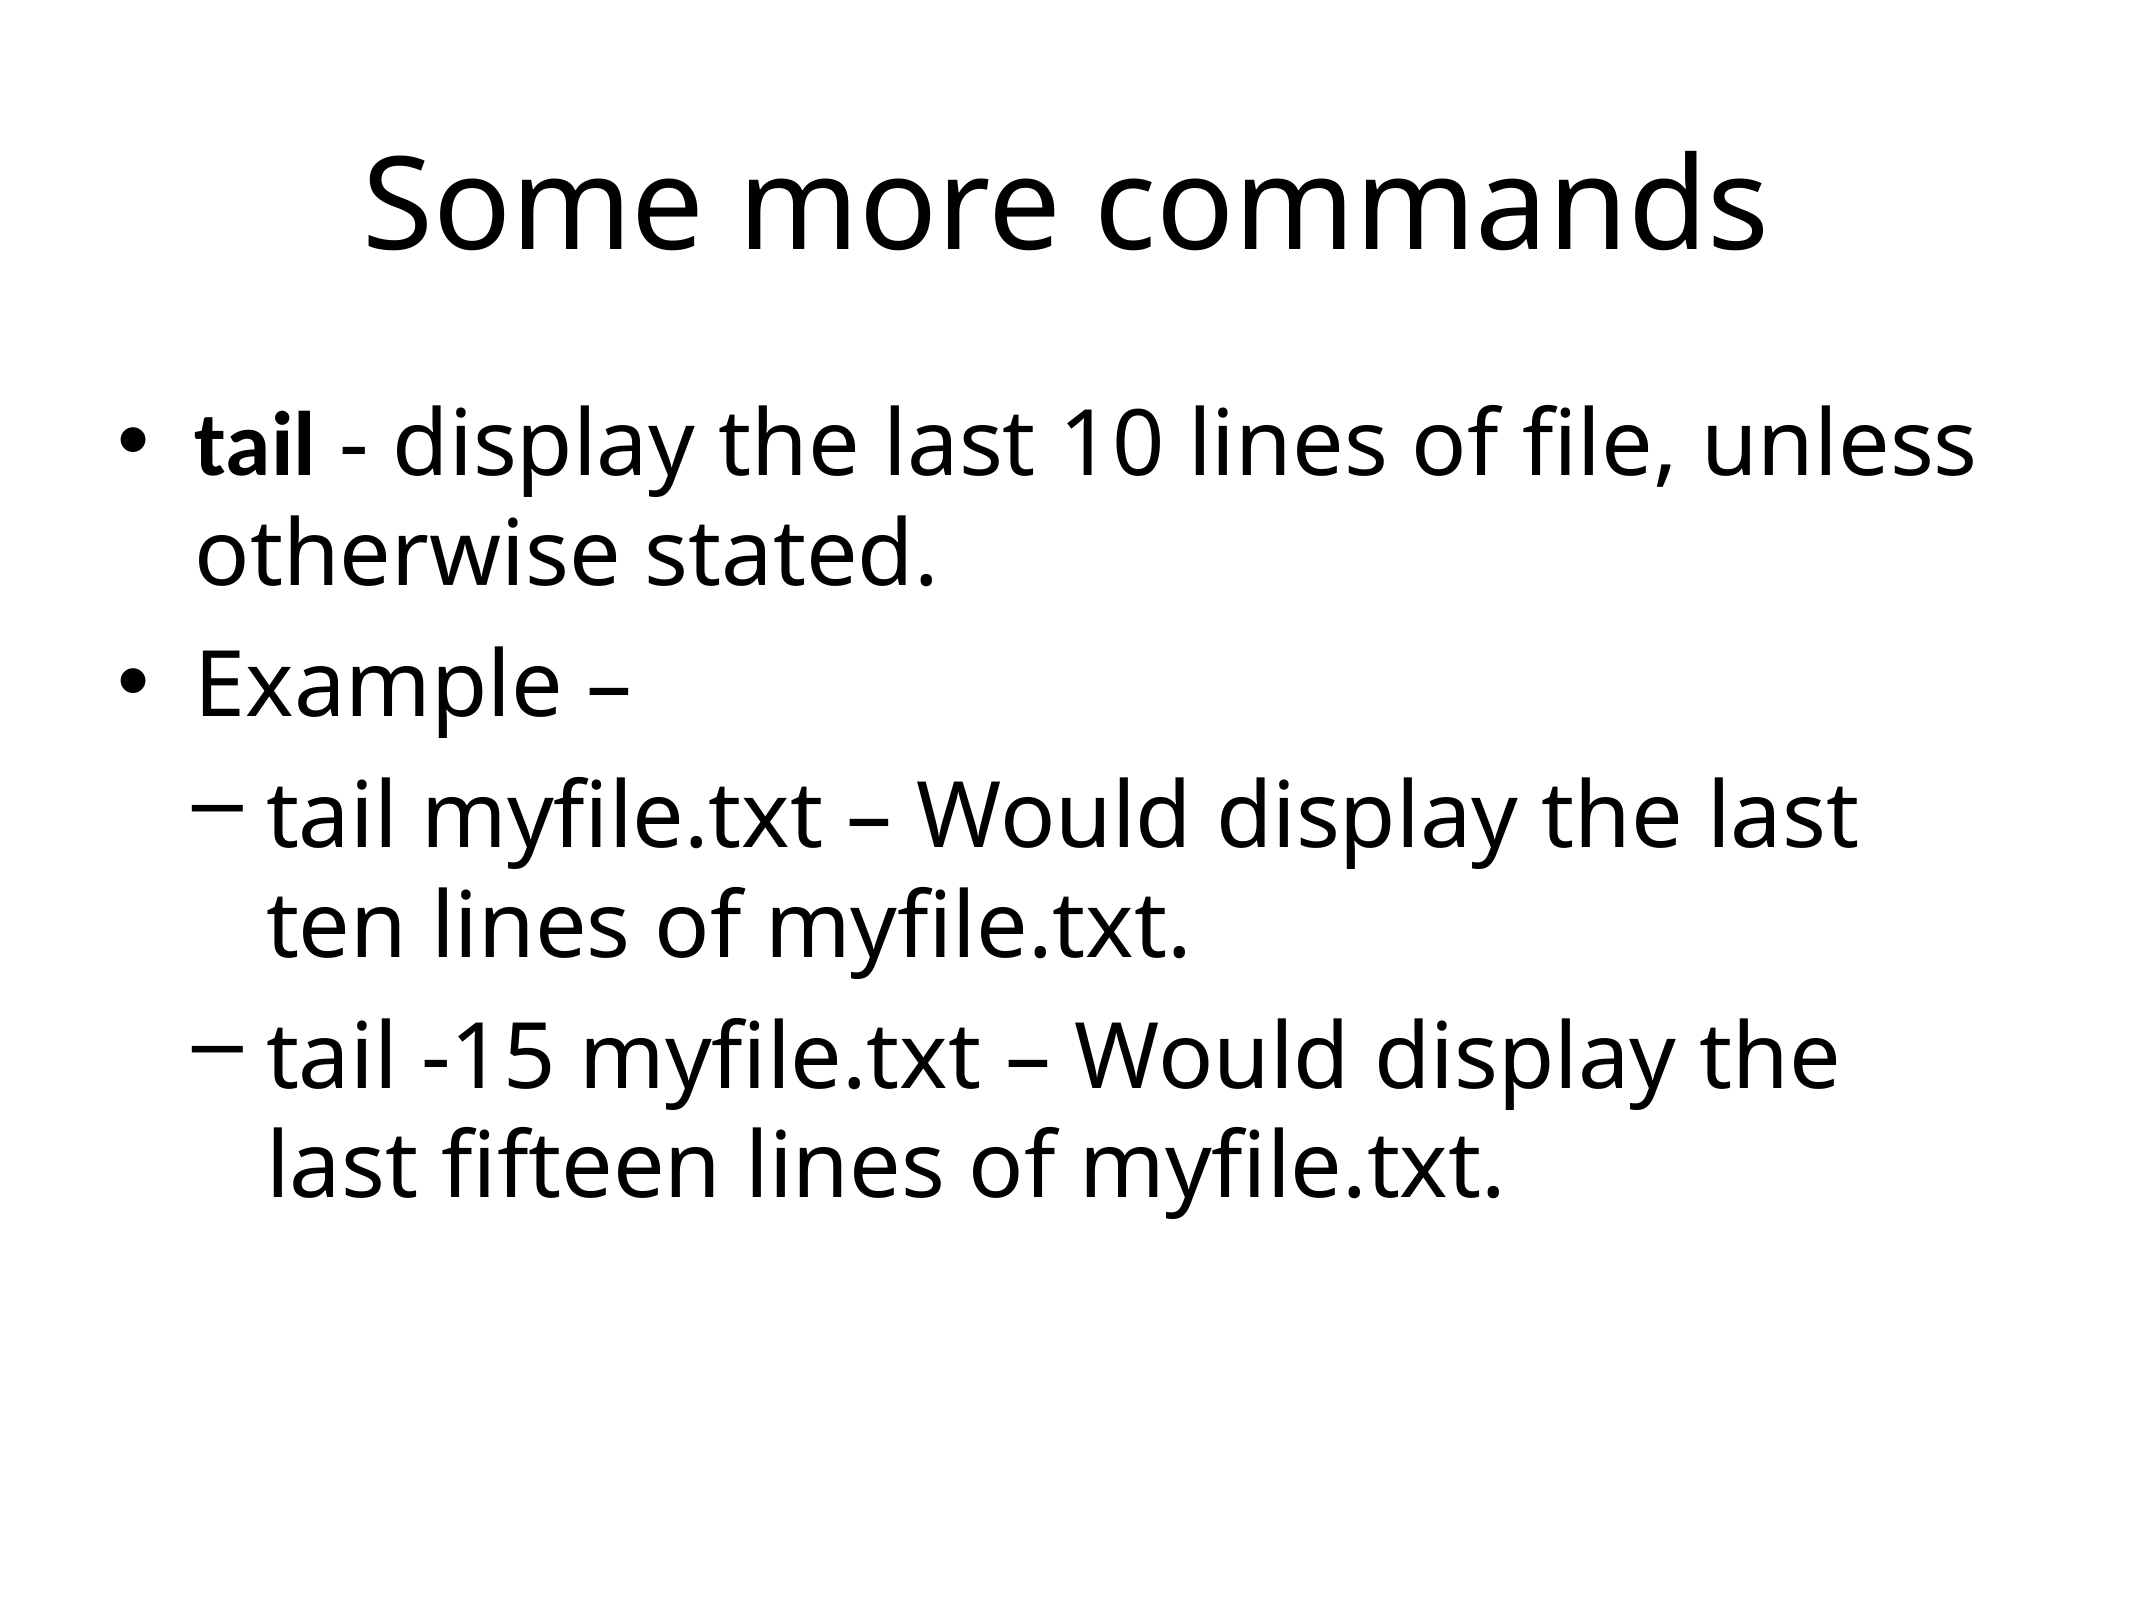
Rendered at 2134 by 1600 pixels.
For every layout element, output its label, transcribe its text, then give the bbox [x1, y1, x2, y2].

title Some more commands [106, 63, 2028, 332]
list tail - display the last 10 lines of file, unless otherwise stated. Example – tail myfile.txt – Would display the last ten lines of myfile.txt. tail -15 myfile.txt – Would display the last fifteen lines of myfile.txt. [106, 372, 2028, 1430]
